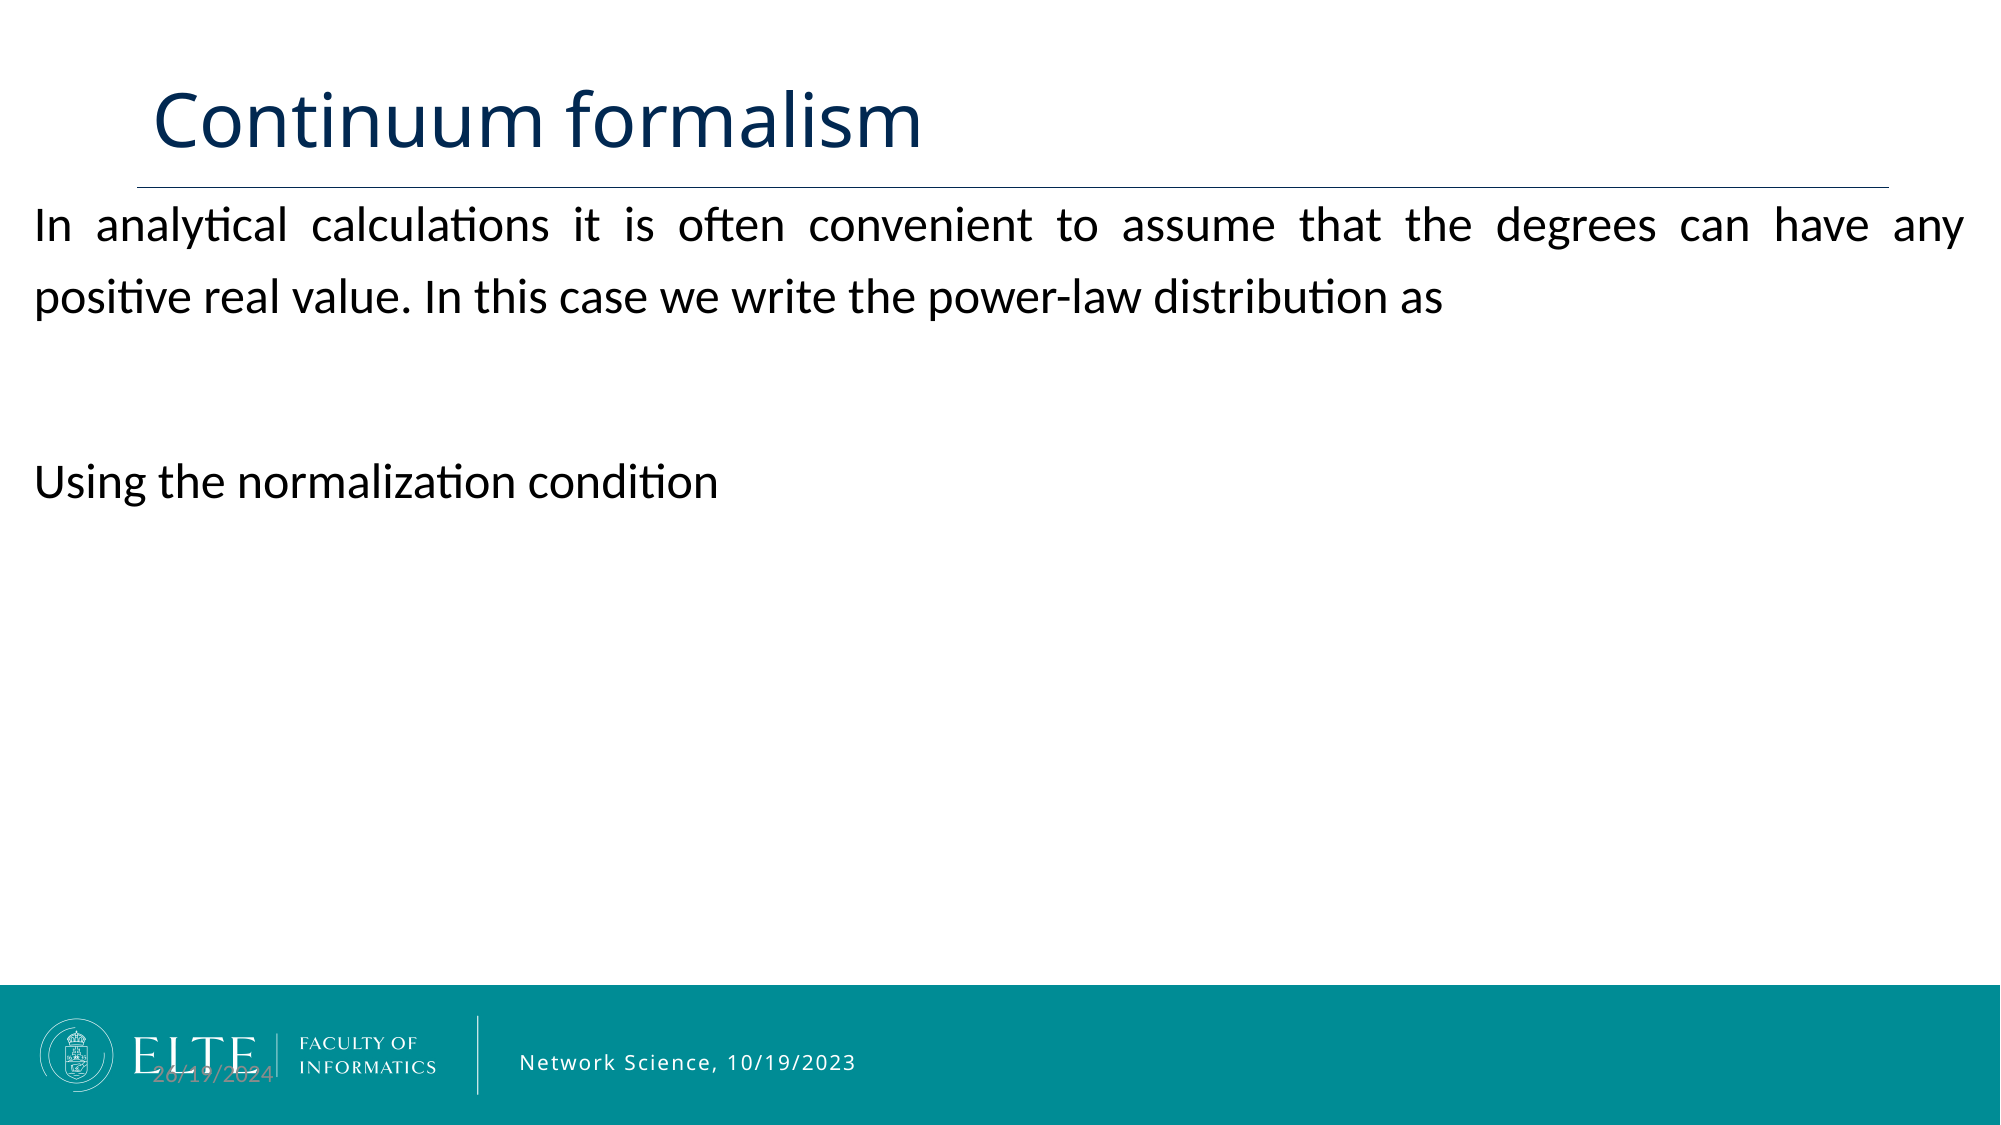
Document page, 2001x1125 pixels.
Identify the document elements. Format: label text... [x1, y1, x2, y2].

text_box Continuum formalism [137, 65, 1863, 171]
picture [0, 985, 2000, 1125]
